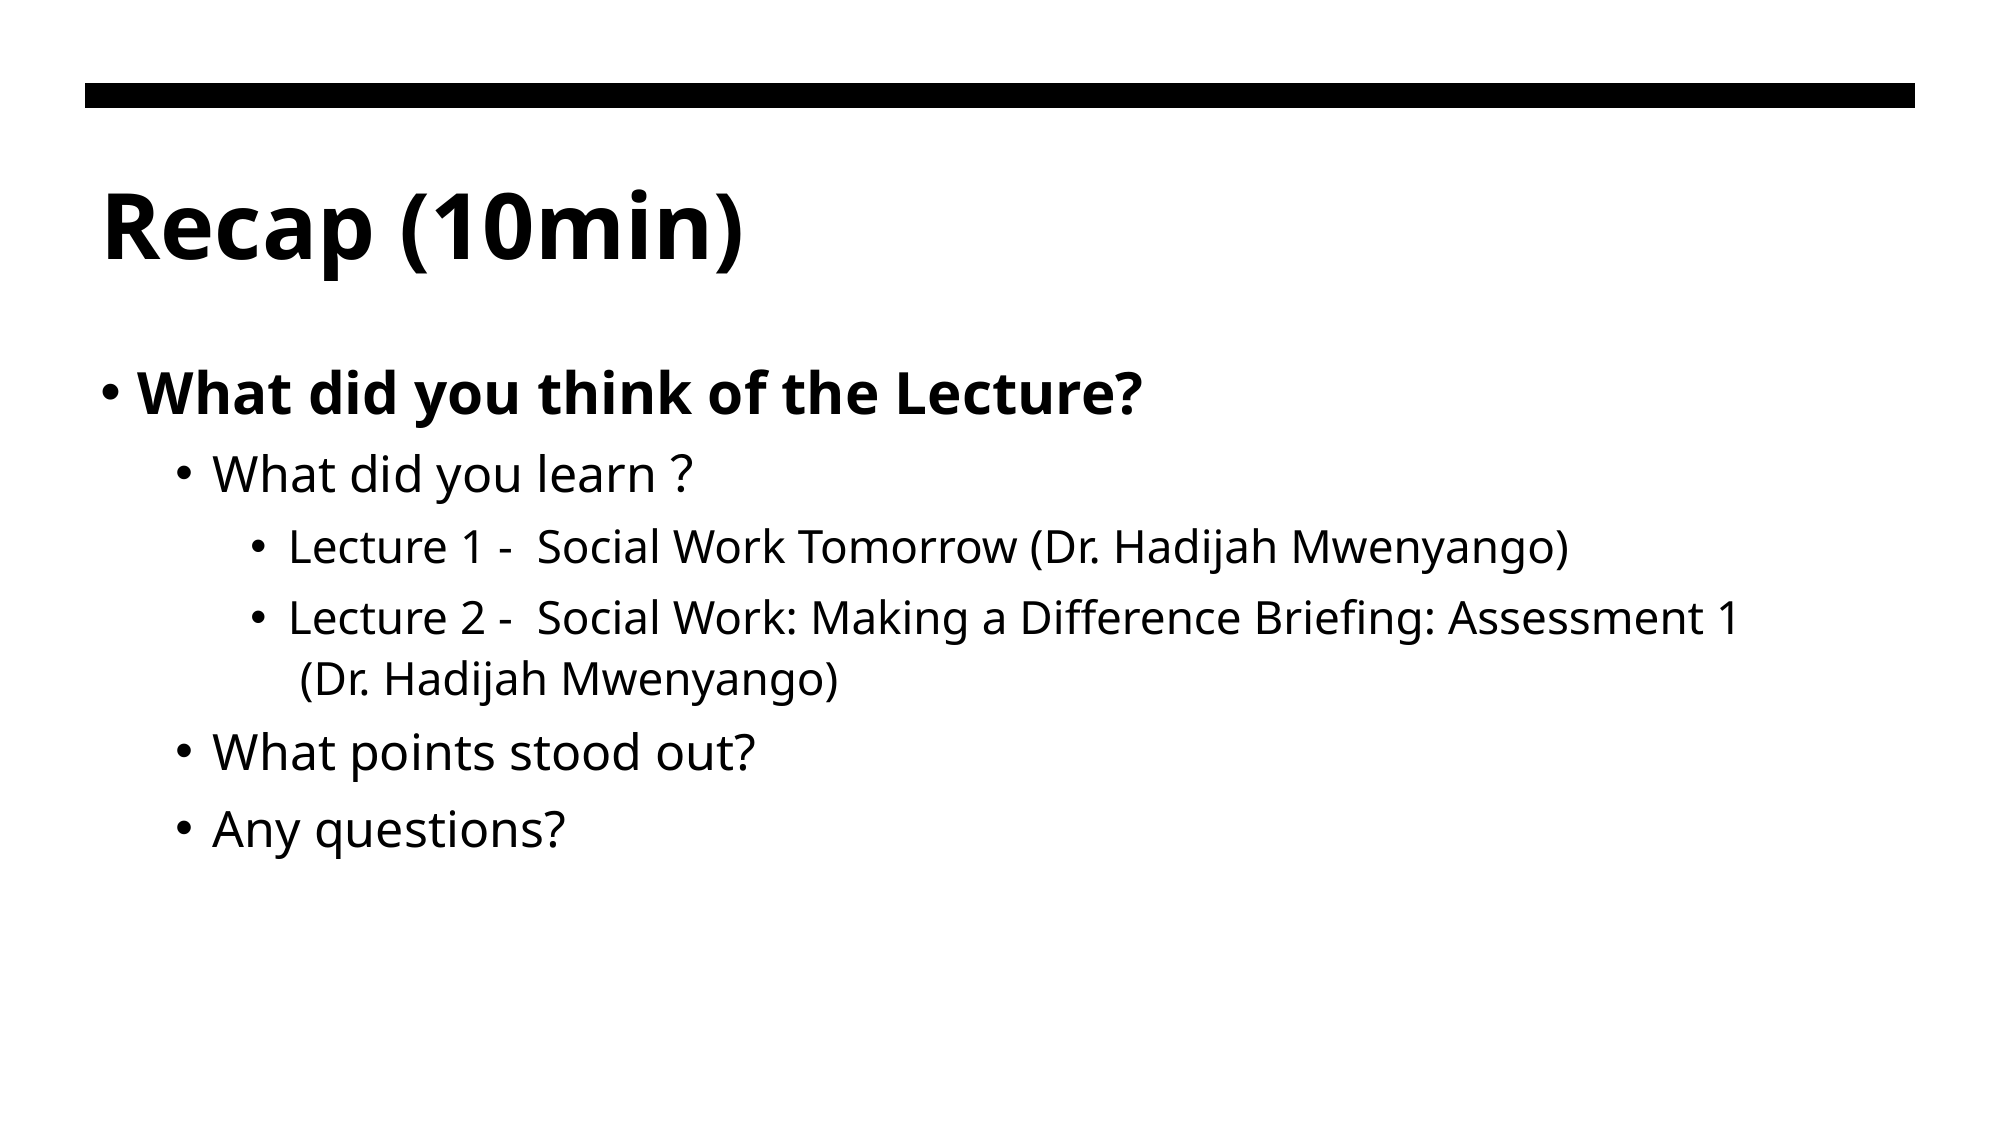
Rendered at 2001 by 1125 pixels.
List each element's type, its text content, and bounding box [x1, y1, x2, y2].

title Recap (10min) [85, 160, 1916, 341]
list What did you think of the Lecture? What did you learn？ Lecture 1 - Social Work Tomorrow (Dr. Hadijah Mwenyango) Lecture 2 - Social Work: Making a Difference Briefing: Assessment 1 (Dr. Hadijah Mwenyango) What points stood out? Any questions? [85, 341, 1916, 1041]
